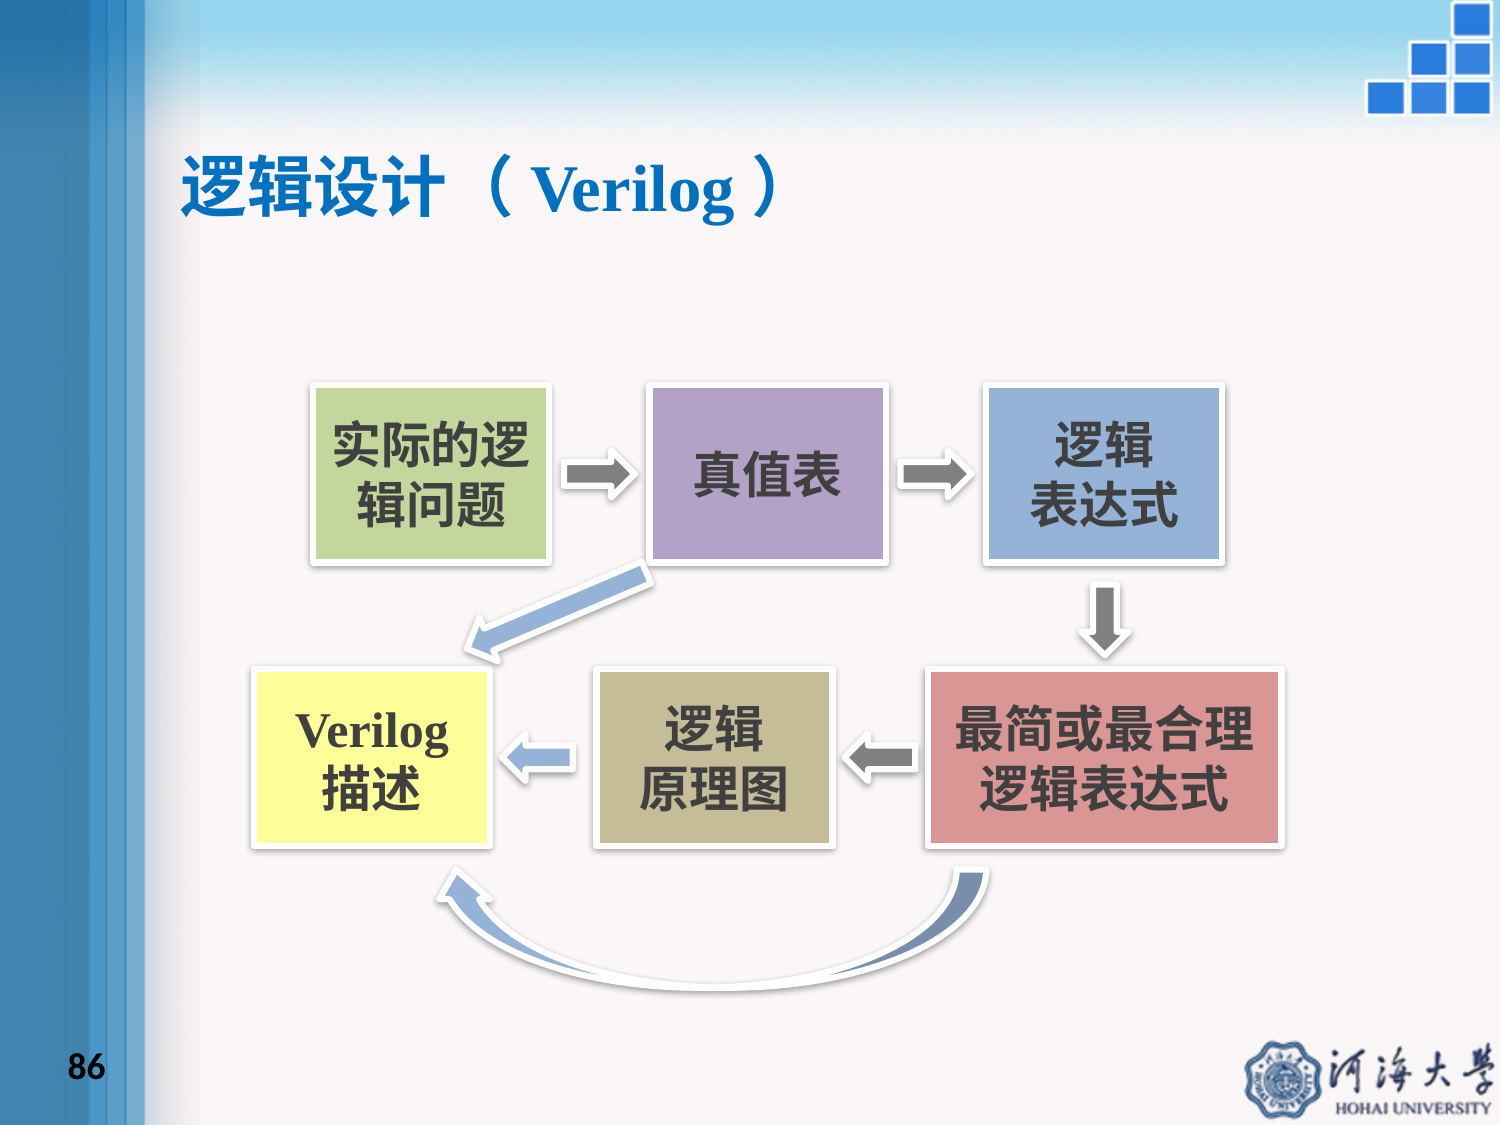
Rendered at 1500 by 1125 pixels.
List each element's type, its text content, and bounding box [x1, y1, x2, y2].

text_box 逻辑设计（Verilog） [165, 137, 1391, 256]
text_box [560, 447, 638, 501]
text_box [464, 558, 654, 665]
text_box [841, 730, 919, 784]
text_box 逻辑 表达式 [983, 382, 1225, 566]
text_box Verilog 描述 [251, 666, 493, 849]
text_box [498, 730, 576, 784]
text_box [436, 866, 990, 991]
text_box [897, 447, 975, 501]
text_box 86 [53, 1035, 148, 1103]
text_box 逻辑 原理图 [593, 666, 836, 849]
text_box [1078, 581, 1132, 659]
text_box 最简或最合理逻辑表达式 [925, 666, 1285, 849]
text_box 实际的逻辑问题 [310, 382, 552, 566]
text_box 真值表 [646, 382, 889, 566]
picture [0, 0, 1500, 1125]
